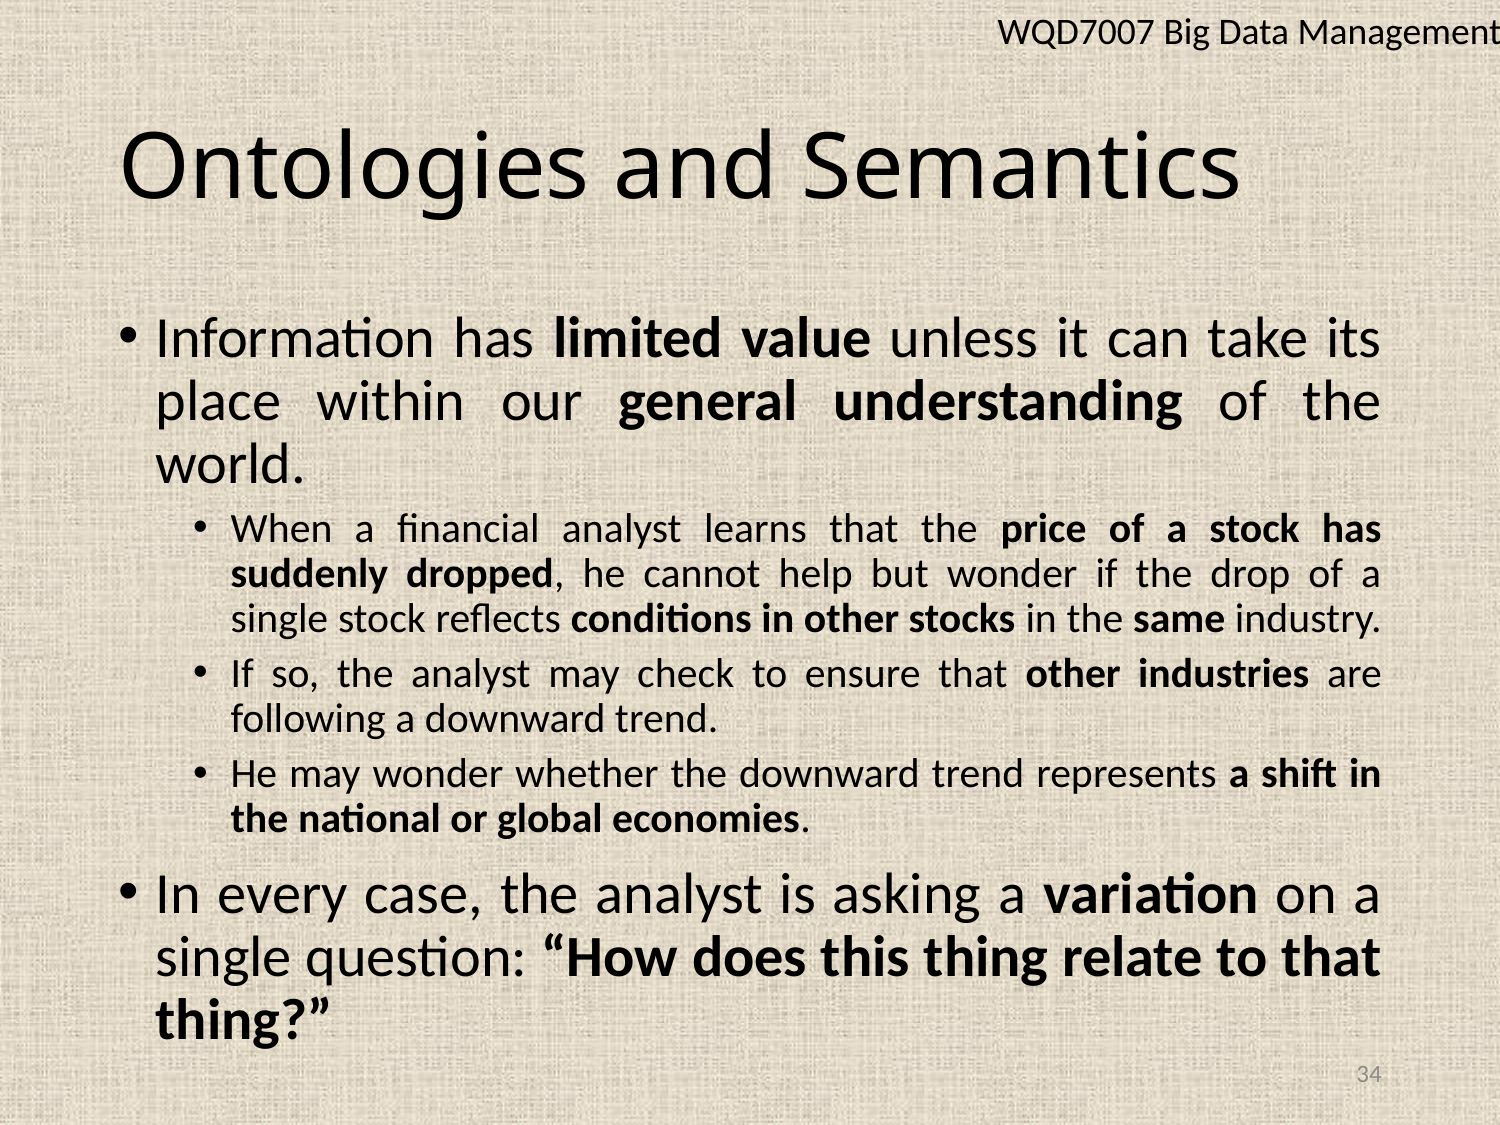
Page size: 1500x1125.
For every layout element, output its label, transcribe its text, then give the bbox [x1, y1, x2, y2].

text_box WQD7007 Big Data Management [982, 0, 1500, 60]
title Ontologies and Semantics [103, 59, 1397, 278]
list Information has limited value unless it can take its place within our general understanding of the world. When a financial analyst learns that the price of a stock has suddenly dropped, he cannot help but wonder if the drop of a single stock reflects conditions in other stocks in the same industry. If so, the analyst may check to ensure that other industries are following a downward trend. He may wonder whether the downward trend represents a shift in the national or global economies. In every case, the analyst is asking a variation on a single question: “How does this thing relate to that thing?” [103, 299, 1397, 1014]
slide_number 34 [1059, 1042, 1397, 1103]
